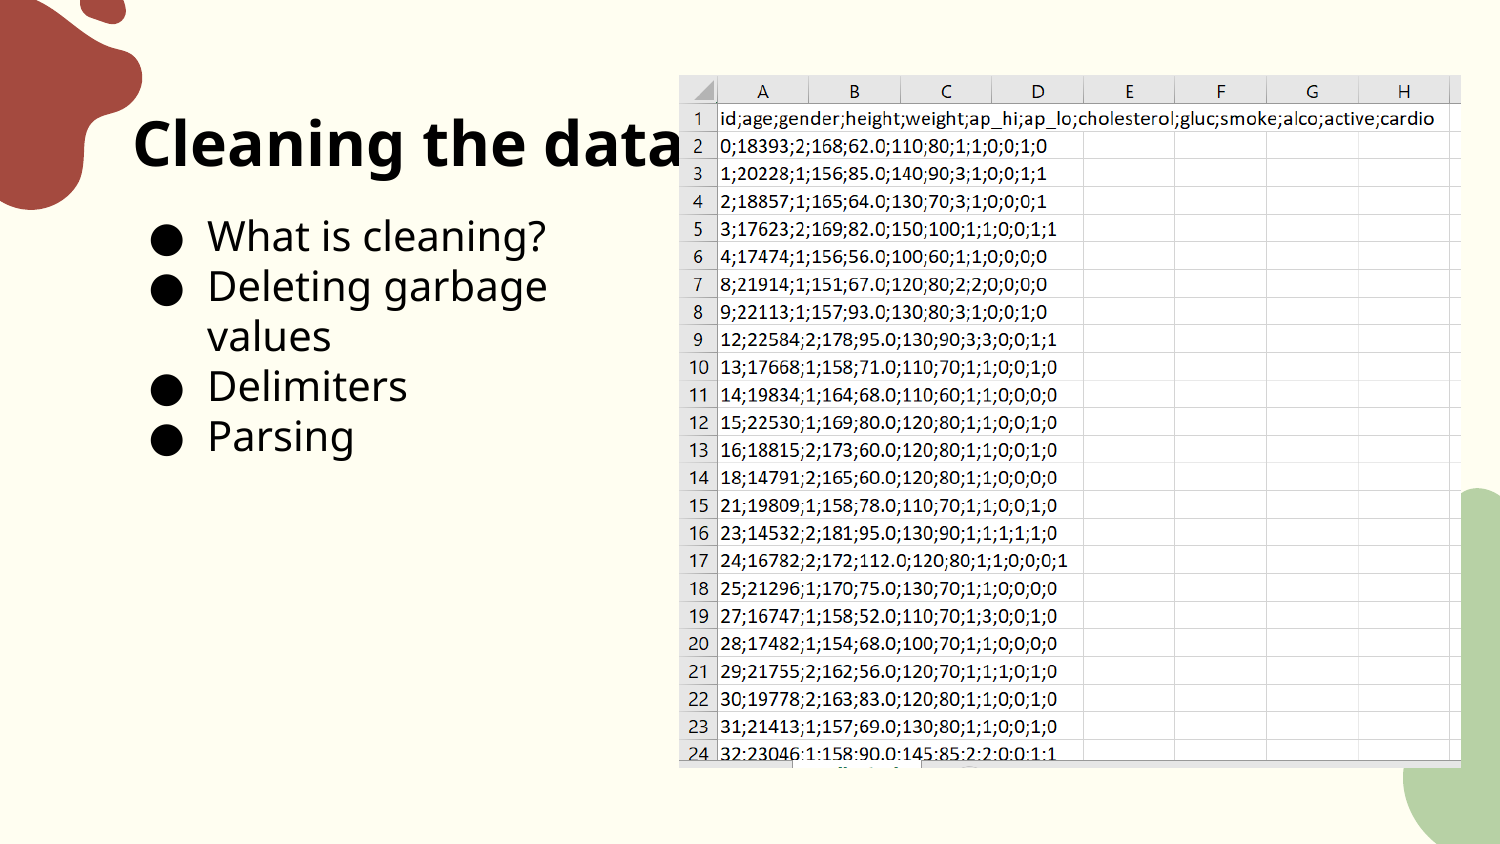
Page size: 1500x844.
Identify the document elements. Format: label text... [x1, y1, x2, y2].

list What is cleaning? Deleting garbage values Delimiters Parsing [116, 194, 674, 756]
picture [679, 75, 1461, 768]
title Cleaning the data [116, 88, 674, 183]
